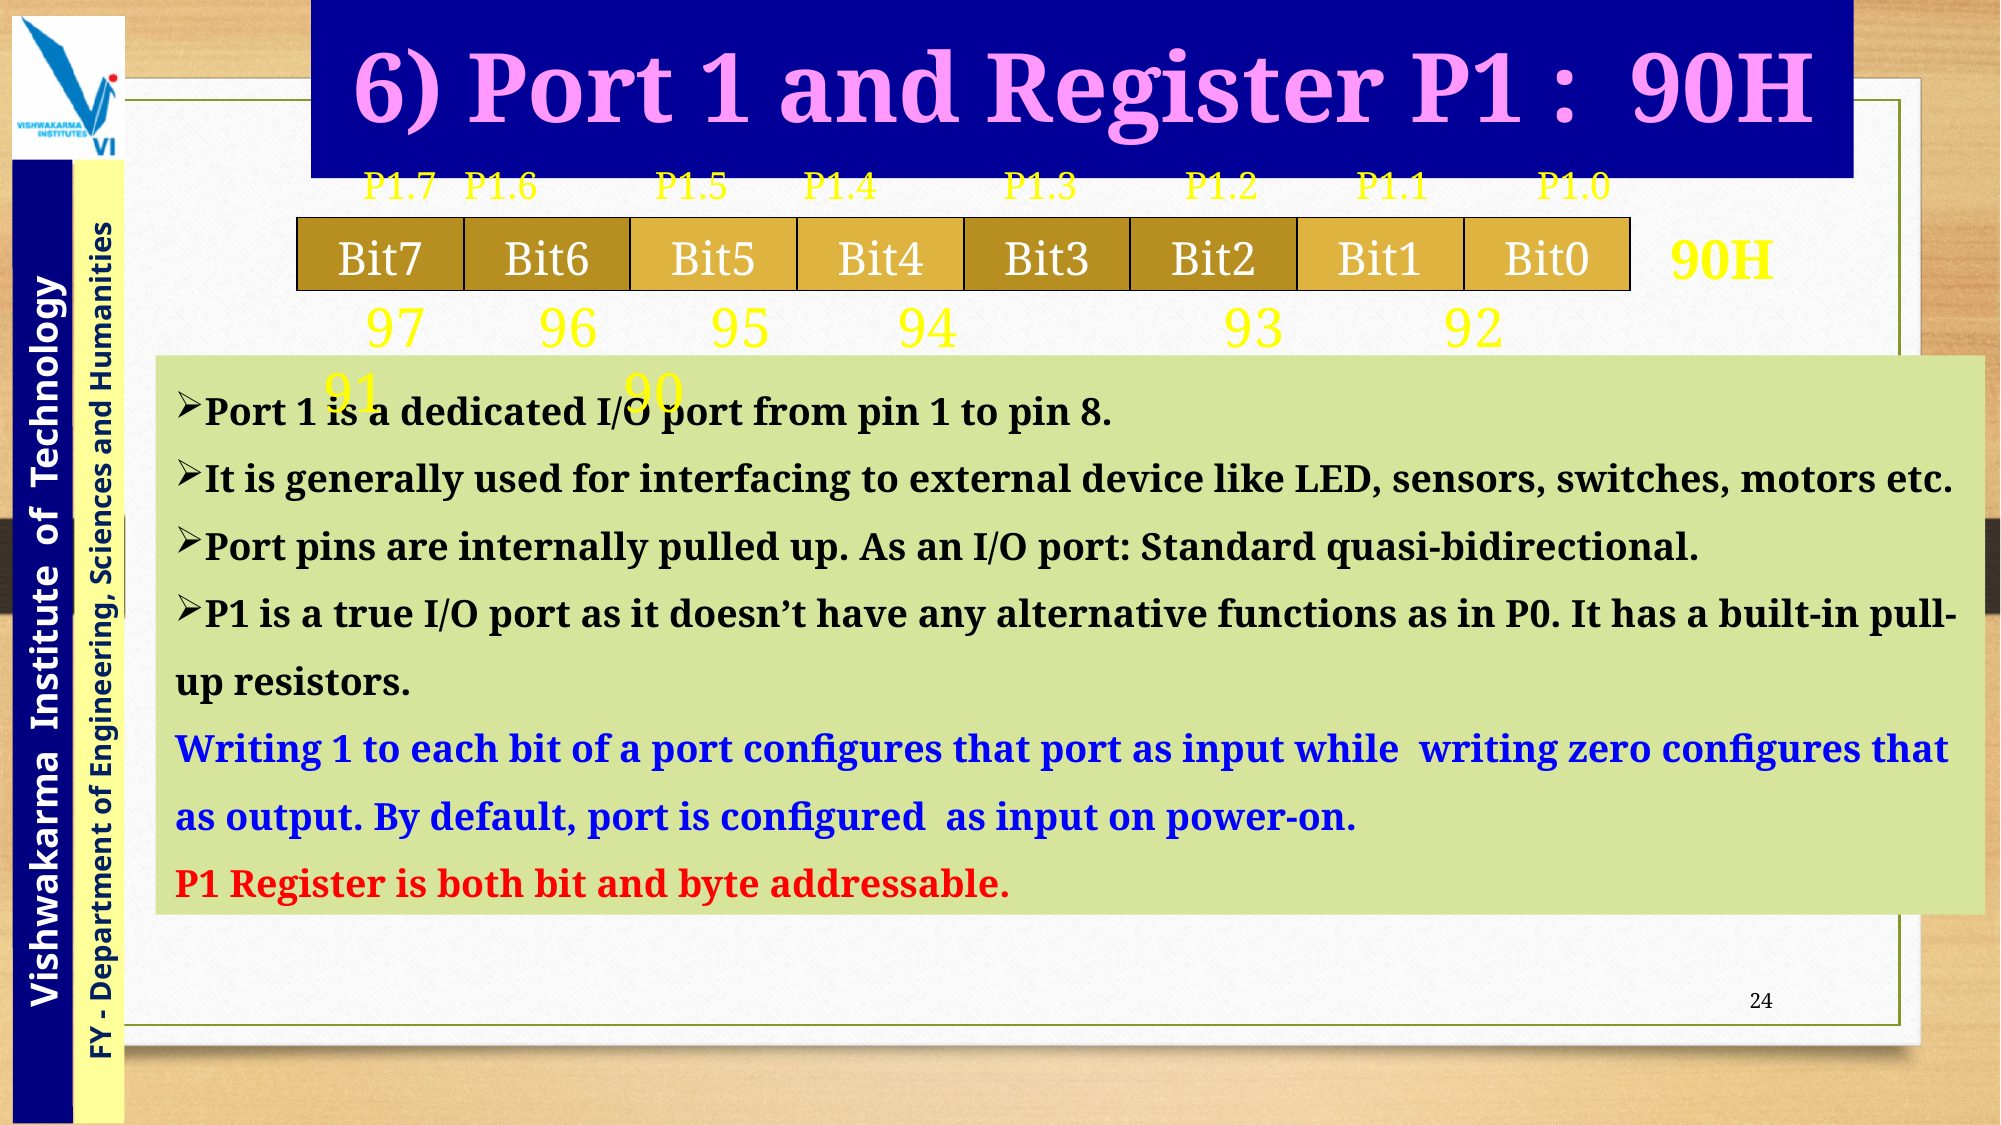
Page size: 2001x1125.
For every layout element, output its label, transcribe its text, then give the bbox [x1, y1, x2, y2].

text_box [12, 16, 126, 1124]
table_header Bit0 [1465, 218, 1629, 290]
text_box P1.7 P1.6 P1.5 P1.4 P1.3 P1.2 P1.1 P1.0 [275, 152, 1639, 217]
title 6) Port 1 and Register P1 : 90H [311, 0, 1854, 179]
table_header Bit7 [298, 218, 463, 290]
picture [1631, 101, 1898, 355]
table_header Bit3 [965, 218, 1129, 290]
table_header Bit6 [465, 218, 629, 290]
text_box 97 96 95 94 93 92 91 90 [304, 283, 1639, 433]
text_box Port 1 is a dedicated I/O port from pin 1 to pin 8. It is generally used for interfacing to external device like LED, sensors, switches, motors etc. Port pins are internally pulled up. As an I/O port: Standard quasi-bidirectional. P1 is a true I/O port as it doesn’t have any alternative functions as in P0. It has a built-in pull-up resistors. Writing 1 to each bit of a port configures that port as input while writing zero configures that as output. By default, port is configured as input on power-on. P1 Register is both bit and byte addressable. [155, 355, 1986, 915]
table_header Bit4 [798, 218, 963, 290]
picture [0, 0, 2001, 1125]
picture [126, 101, 1898, 1024]
table_header Bit5 [631, 218, 796, 290]
table_header Bit1 [1298, 218, 1463, 290]
text_box 90H [1650, 216, 1795, 301]
slide_number 24 [1698, 979, 1788, 1025]
table_header Bit2 [1131, 218, 1296, 290]
